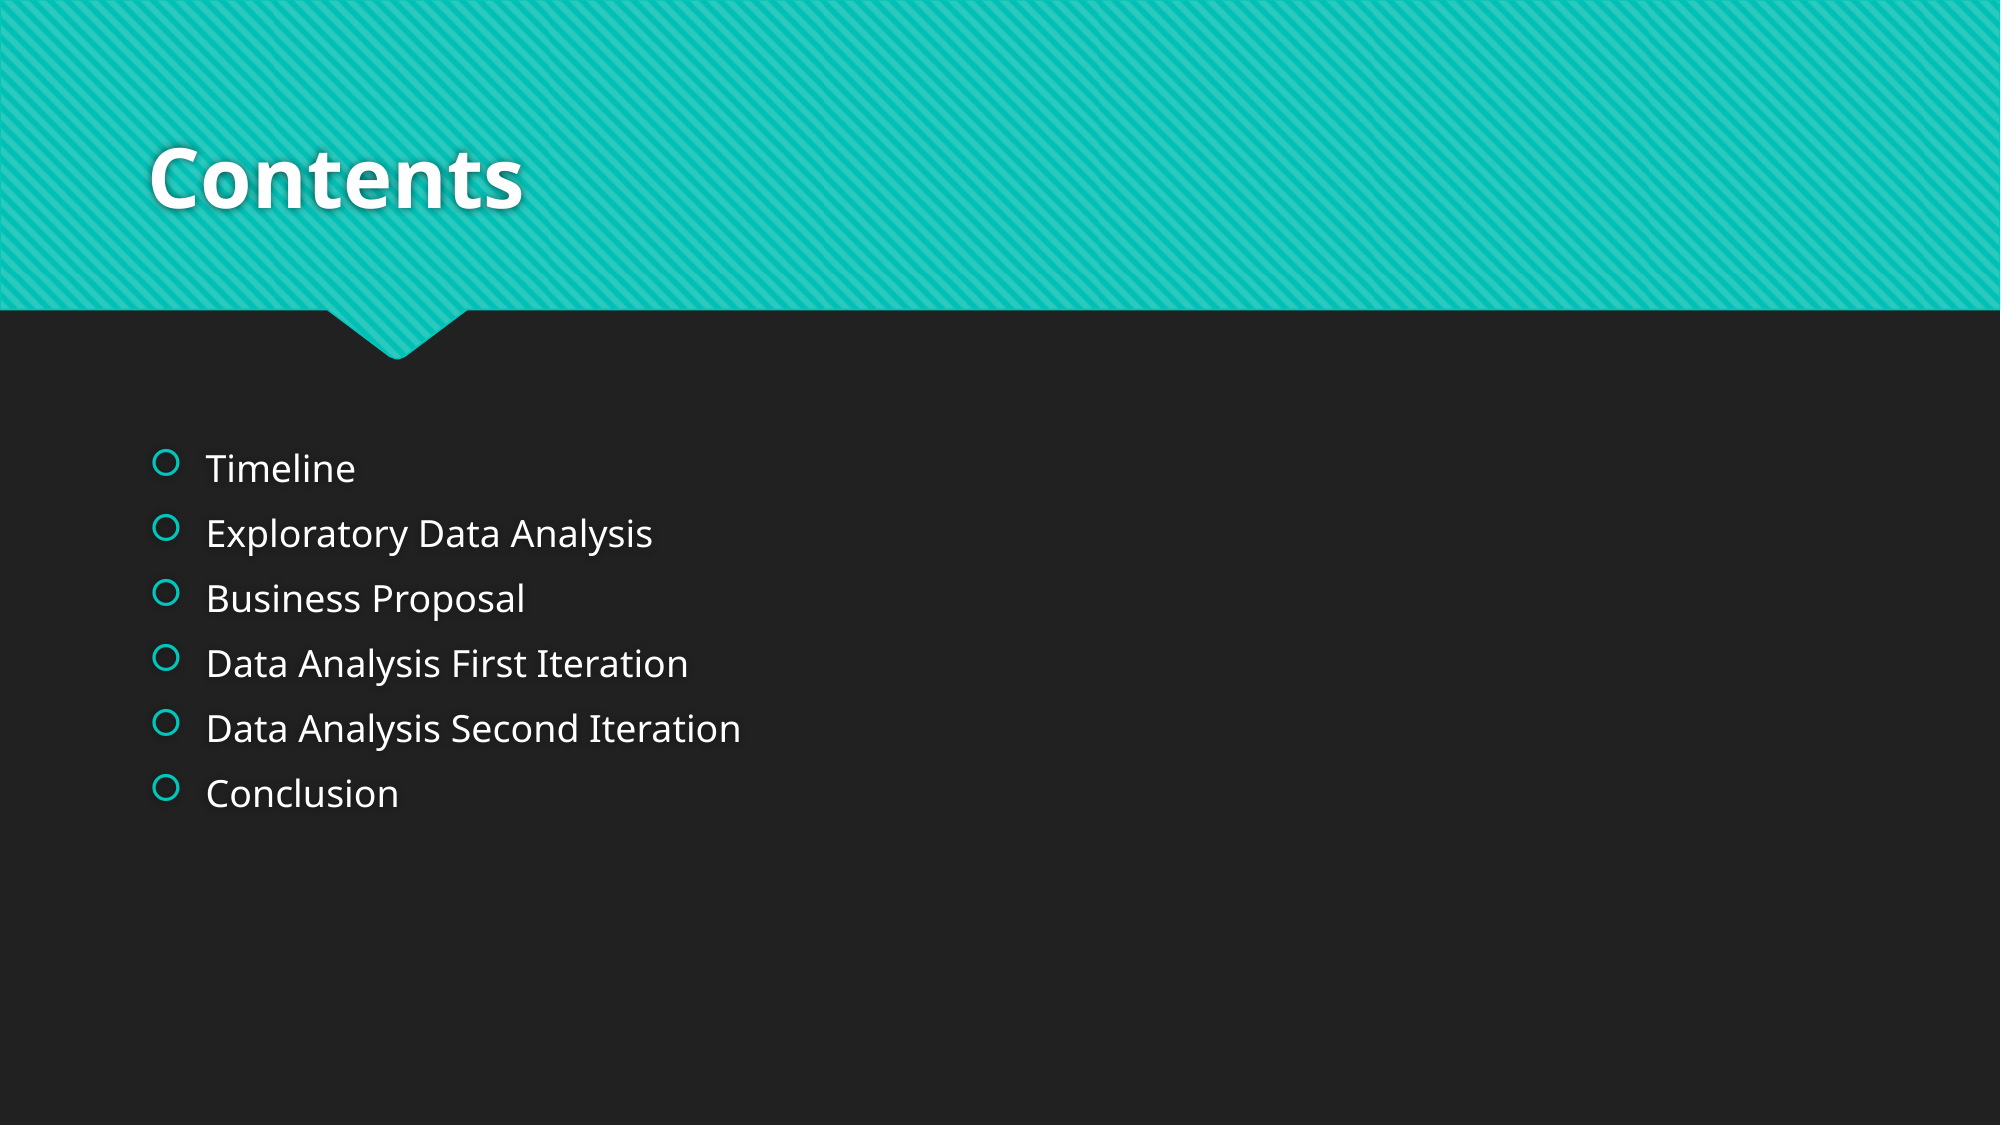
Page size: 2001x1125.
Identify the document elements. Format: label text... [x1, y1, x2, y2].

list Timeline Exploratory Data Analysis Business Proposal Data Analysis First Iteration Data Analysis Second Iteration Conclusion [134, 364, 1866, 962]
title Contents [132, 73, 1868, 233]
